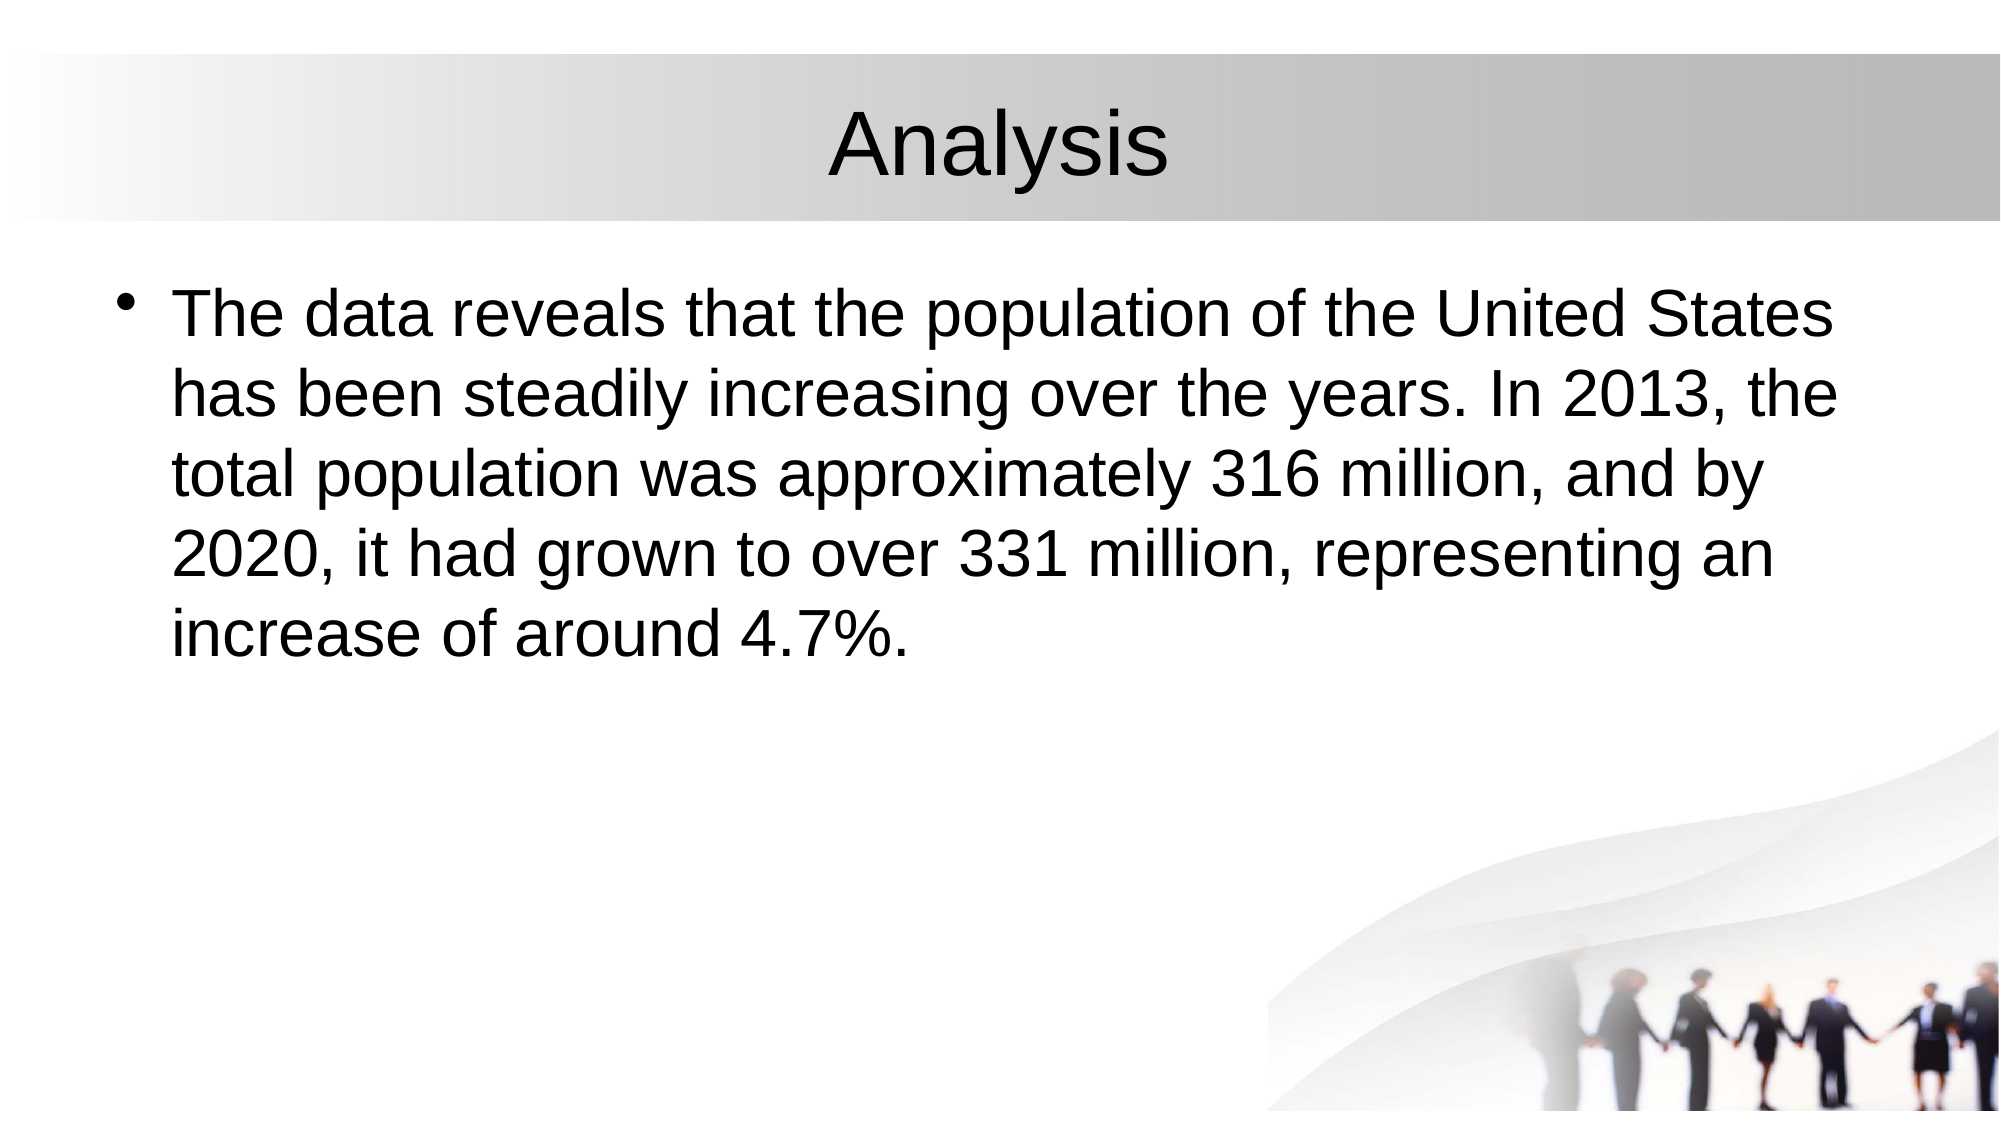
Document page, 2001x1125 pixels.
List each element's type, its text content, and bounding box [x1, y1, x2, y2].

title Analysis [99, 44, 1901, 233]
list The data reveals that the population of the United States has been steadily increasing over the years. In 2013, the total population was approximately 316 million, and by 2020, it had grown to over 331 million, representing an increase of around 4.7%. [99, 262, 1901, 1006]
picture [1268, 728, 1999, 1111]
